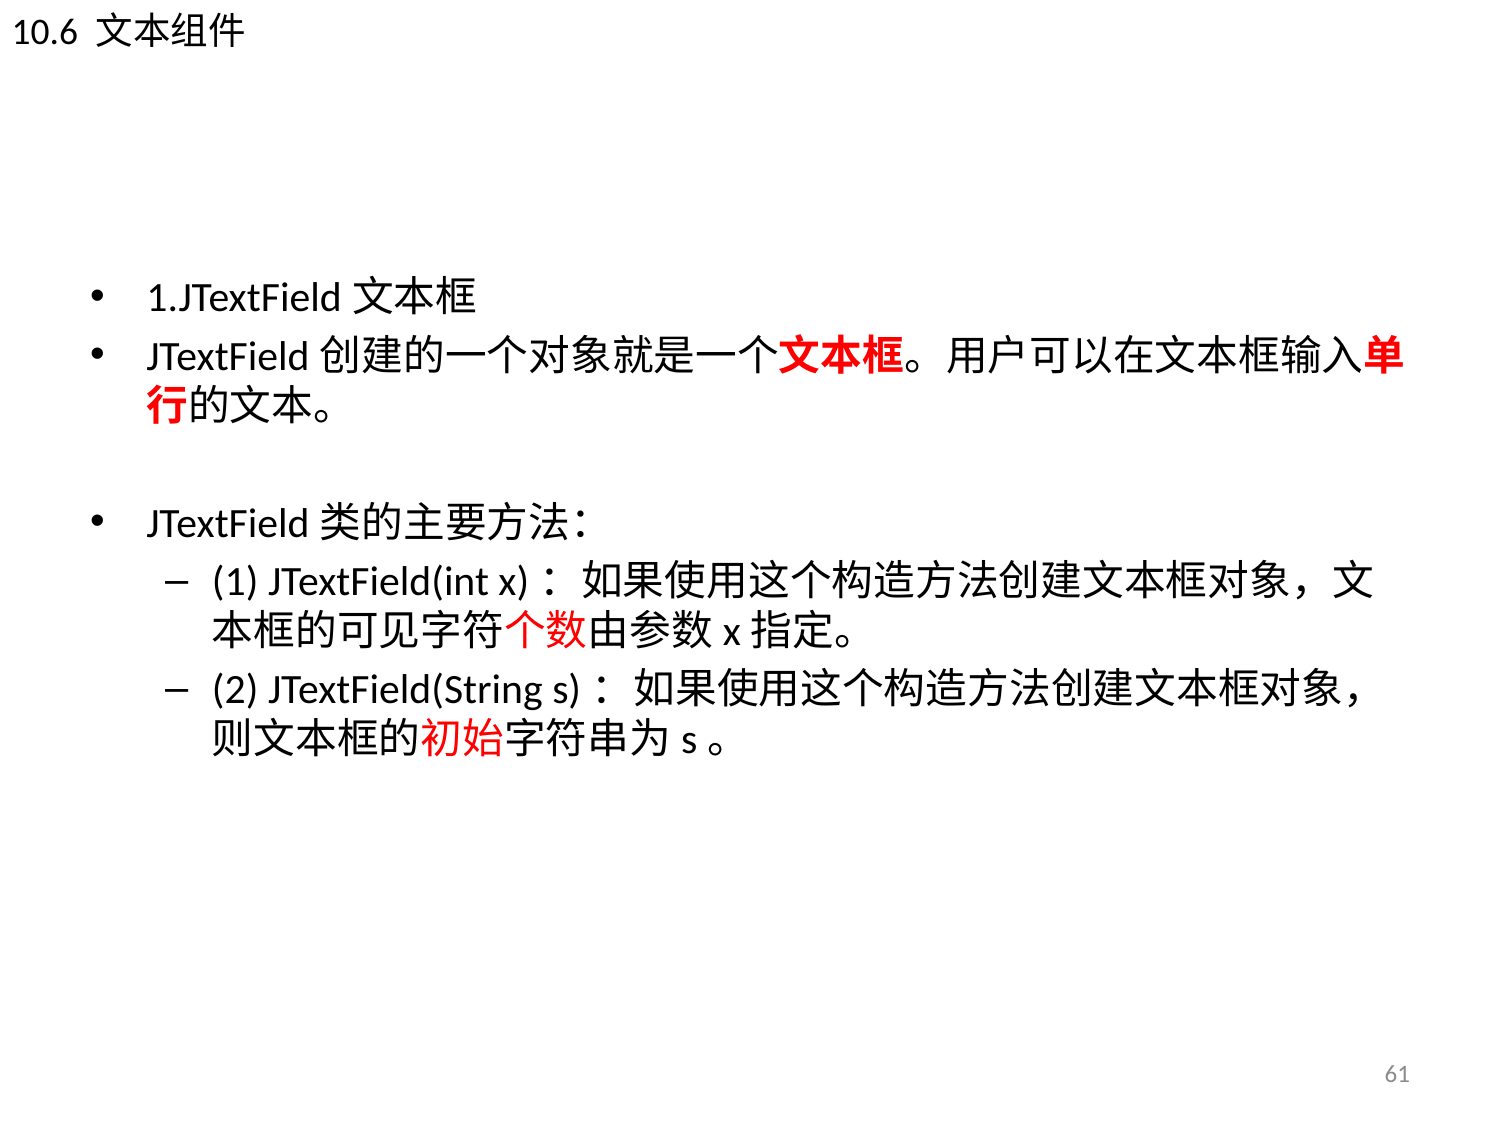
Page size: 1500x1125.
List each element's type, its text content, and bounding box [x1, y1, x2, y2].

text_box 10.6 文本组件 [0, 0, 261, 60]
slide_number 61 [1074, 1042, 1425, 1103]
list 1.JTextField文本框 JTextField创建的一个对象就是一个文本框。用户可以在文本框输入单行的文本。 JTextField类的主要方法： (1) JTextField(int x)：如果使用这个构造方法创建文本框对象，文本框的可见字符个数由参数x指定。 (2) JTextField(String s)：如果使用这个构造方法创建文本框对象，则文本框的初始字符串为s。 [75, 262, 1425, 1005]
